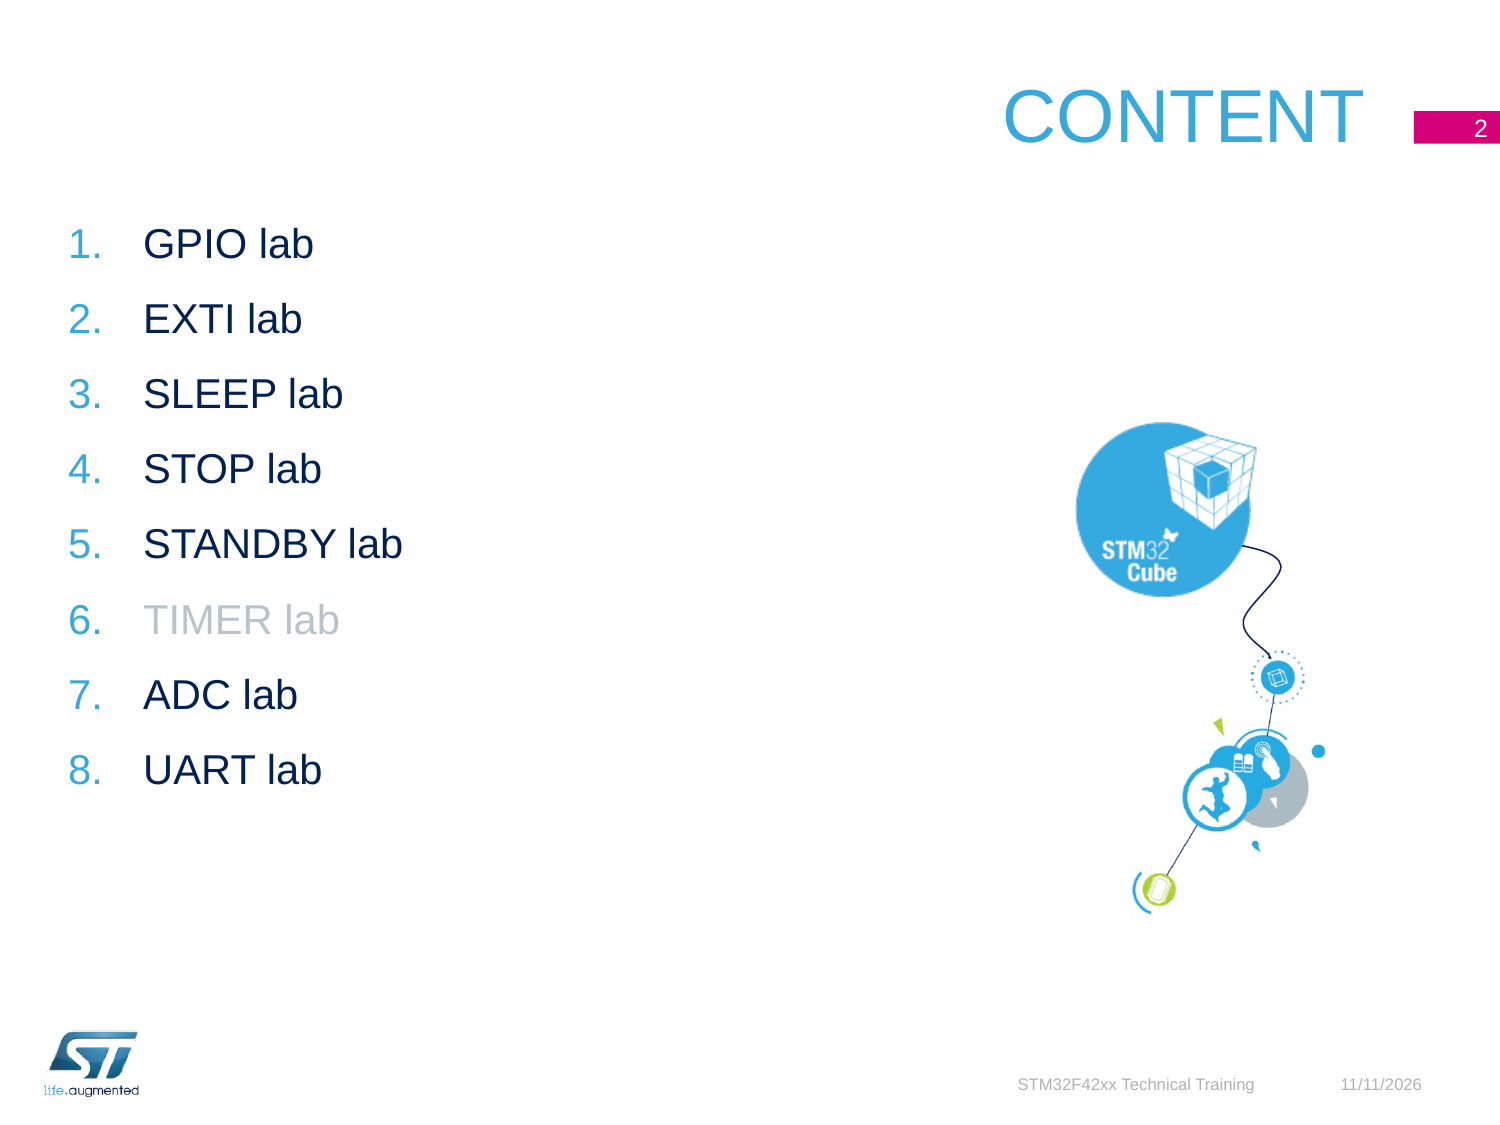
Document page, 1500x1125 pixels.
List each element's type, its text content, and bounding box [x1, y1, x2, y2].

footer STM32F42xx Technical Training [761, 1073, 1322, 1094]
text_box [1118, 543, 1331, 921]
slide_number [1340, 1073, 1426, 1094]
picture [1073, 416, 1259, 601]
title CONTENT [74, 18, 1400, 207]
slide_number 2 [1413, 111, 1500, 144]
list GPIO lab EXTI lab SLEEP lab STOP lab STANDBY lab TIMER lab ADC lab UART lab [52, 209, 1404, 806]
picture [36, 1022, 147, 1103]
